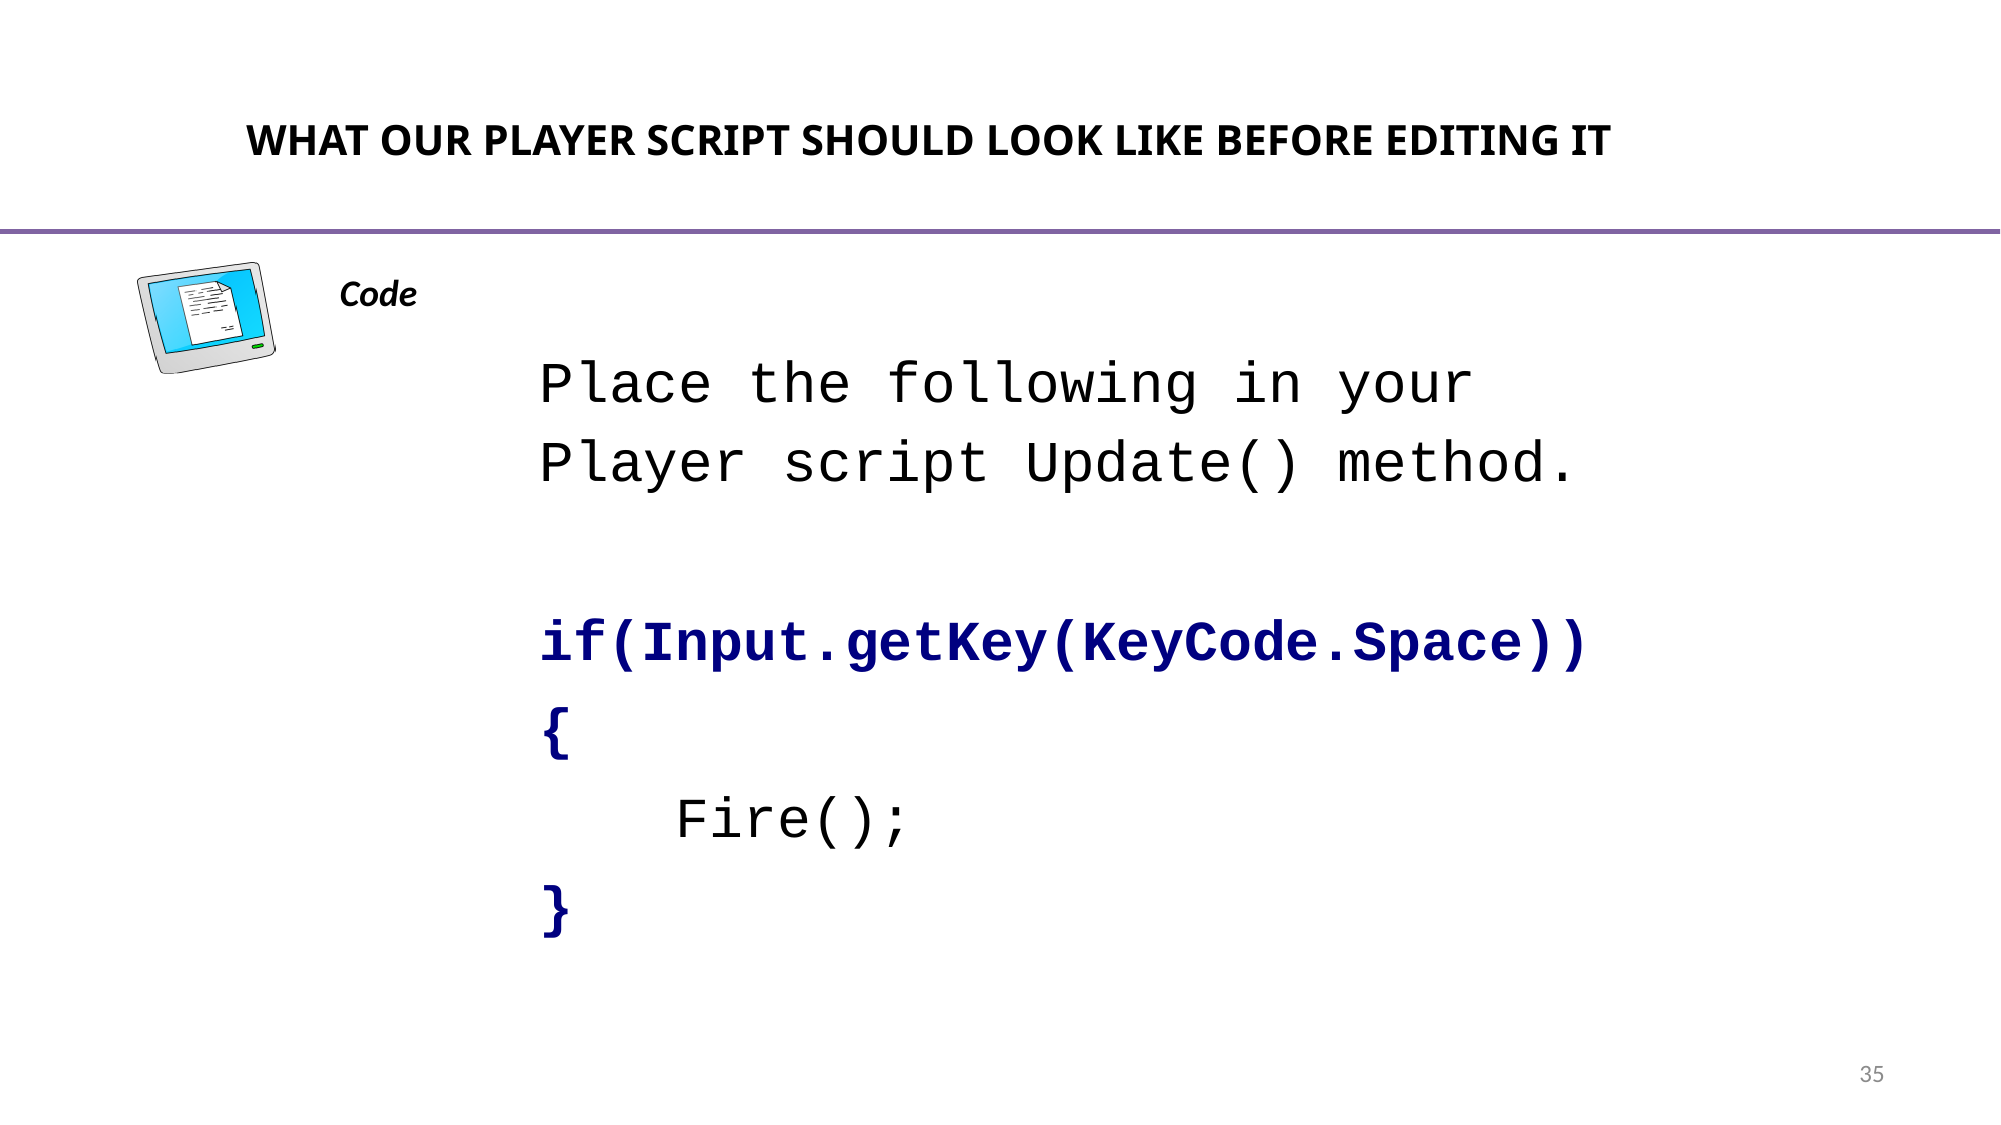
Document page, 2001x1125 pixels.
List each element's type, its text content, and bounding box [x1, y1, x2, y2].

list Place the following in your Player script Update() method. if(Input.getKey(KeyCode.Space)) { Fire(); } [480, 326, 1628, 958]
title What our player script should look like before editing it [102, 45, 1756, 233]
slide_number 35 [1433, 1042, 1900, 1103]
picture [137, 262, 276, 374]
